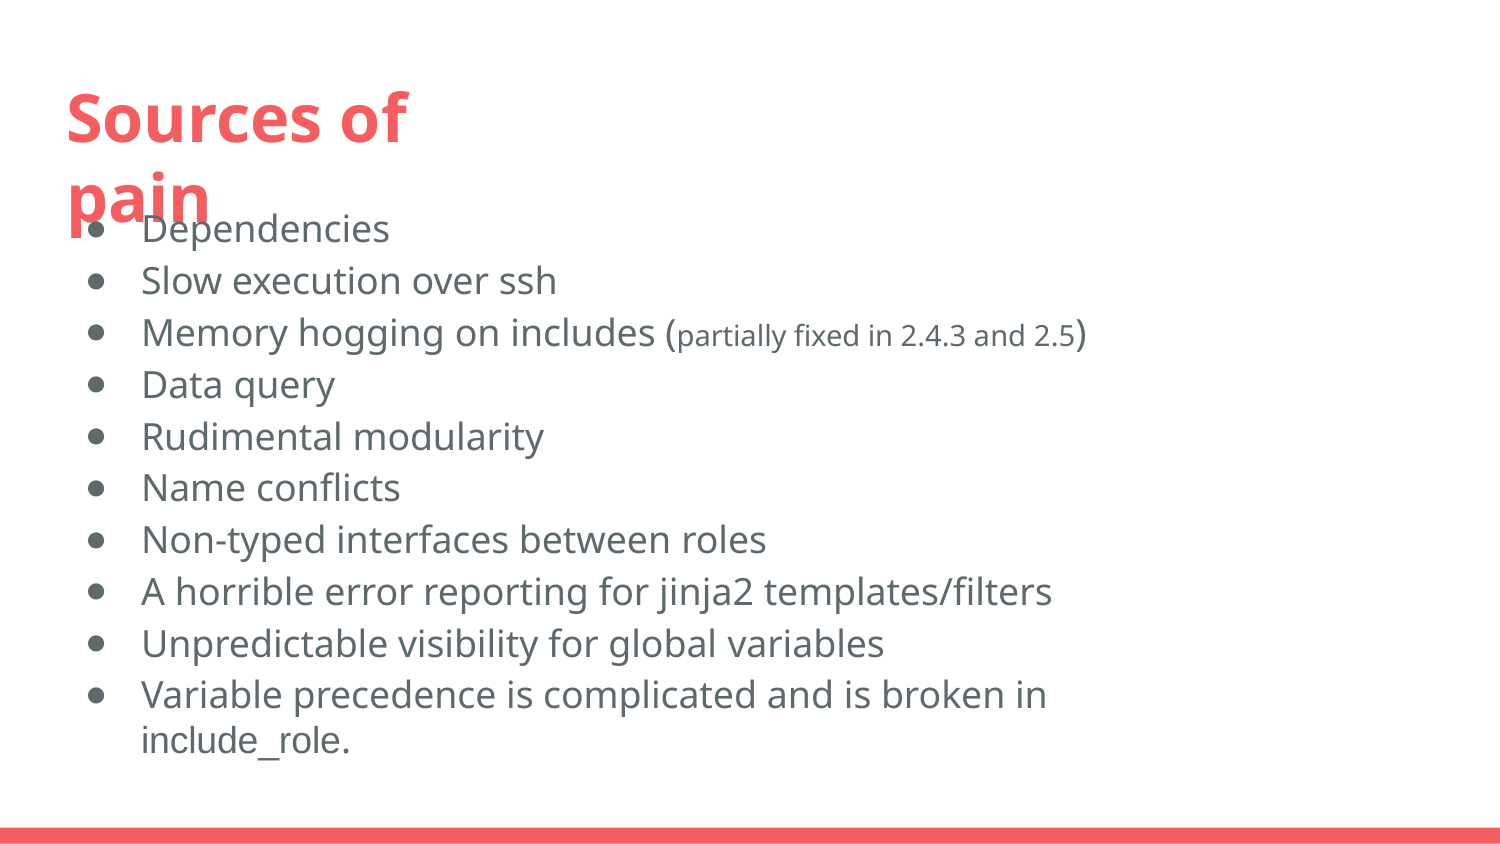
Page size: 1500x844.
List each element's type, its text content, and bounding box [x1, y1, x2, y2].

title Sources of pain [64, 73, 537, 236]
text_box Dependencies Slow execution over ssh Memory hogging on includes (partially fixed in 2.4.3 and 2.5) Data query Rudimental modularity Name conflicts Non-typed interfaces between roles A horrible error reporting for jinja2 templates/filters Unpredictable visibility for global variables Variable precedence is complicated and is broken in include_role. [82, 196, 1229, 762]
